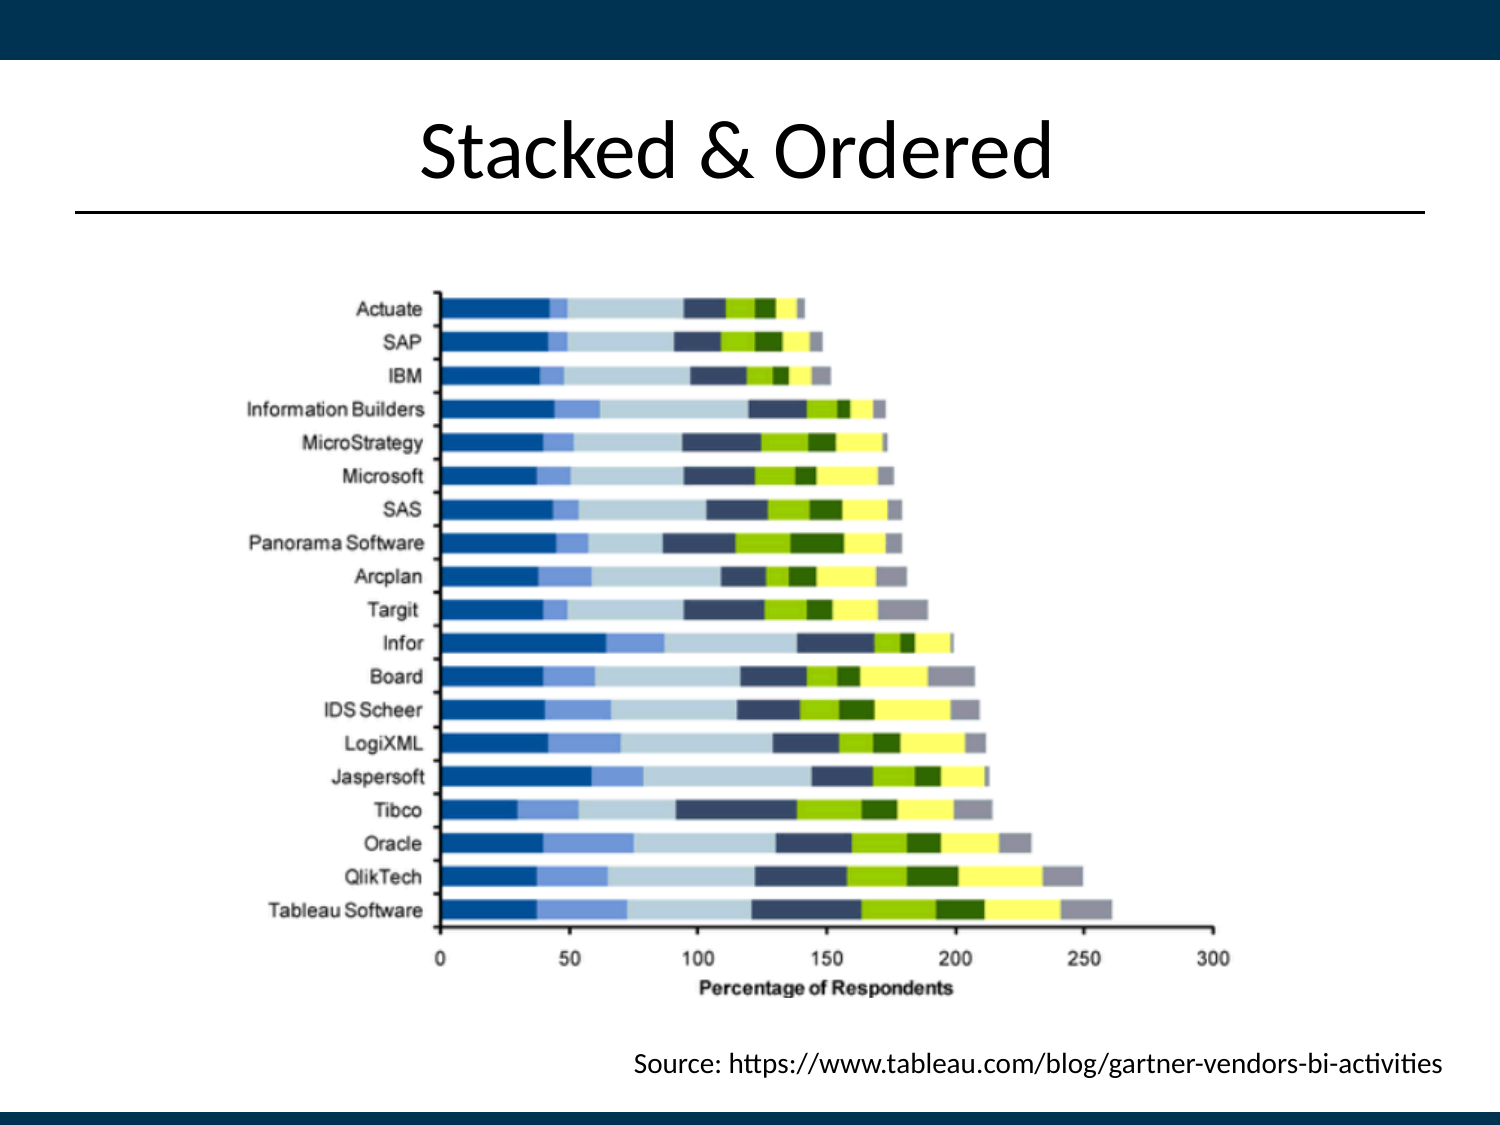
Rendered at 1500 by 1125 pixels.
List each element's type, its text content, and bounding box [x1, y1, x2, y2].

picture [187, 262, 1326, 998]
text_box Stacked & Ordered [62, 87, 1413, 830]
text_box Source: https://www.tableau.com/blog/gartner-vendors-bi-activities [618, 1037, 1459, 1088]
